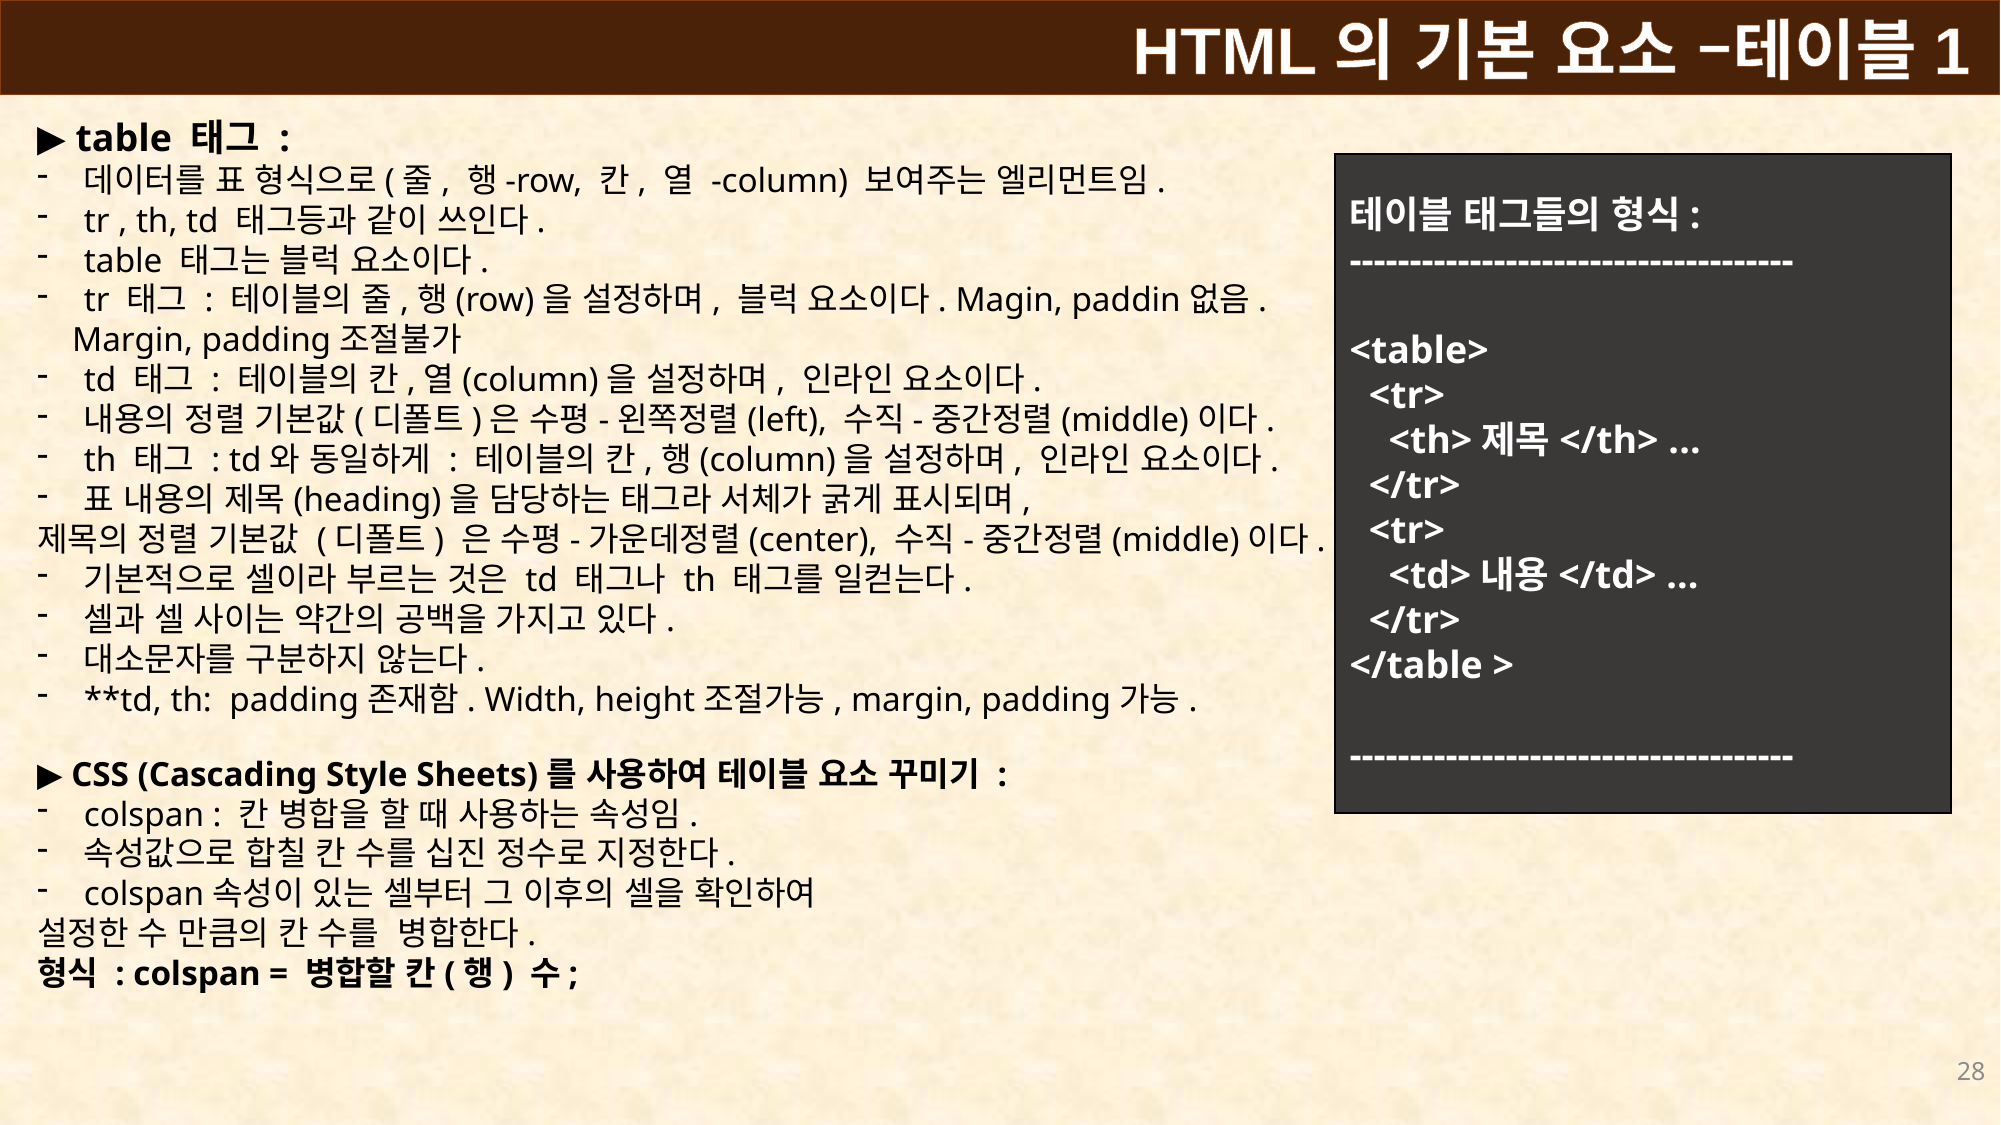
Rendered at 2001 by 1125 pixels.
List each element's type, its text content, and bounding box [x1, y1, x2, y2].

text_box 테이블 태그들의 형식: ------------------------------------- <table> <tr> <th>제목</th> ... </tr> <tr> <td>내용</td> ... </tr> </table > ------------------------------------- [1334, 153, 1952, 814]
slide_number 28 [1550, 1042, 2000, 1103]
picture [0, 0, 2001, 1125]
text_box ▶ table 태그 : 데이터를 표 형식으로(줄, 행-row, 칸, 열 -column) 보여주는 엘리먼트임. tr , th, td 태그등과 같이 쓰인다. table 태그는 블럭 요소이다. tr 태그 : 테이블의 줄,행(row)을 설정하며, 블럭 요소이다. Magin, paddin없음. Margin, padding조절불가 td 태그 : 테이블의 칸,열(column)을 설정하며, 인라인 요소이다. 내용의 정렬 기본값(디폴트)은 수평-왼쪽정렬(left), 수직-중간정렬(middle)이다. th 태그 : td와 동일하게 : 테이블의 칸,행(column)을 설정하며, 인라인 요소이다. 표 내용의 제목(heading)을 담당하는 태그라 서체가 굵게 표시되며, 제목의 정렬 기본값 (디폴트) 은 수평-가운데정렬(center), 수직-중간정렬(middle)이다. 기본적으로 셀이라 부르는 것은 td 태그나 th 태그를 일컫는다. 셀과 셀 사이는 약간의 공백을 가지고 있다. 대소문자를 구분하지 않는다. **td, th: padding존재함. Width, height조절가능, margin, padding가능. ▶ CSS (Cascading Style Sheets)를 사용하여 테이블 요소 꾸미기 : colspan : 칸 병합을 할 때 사용하는 속성임. 속성값으로 합칠 칸 수를 십진 정수로 지정한다. colspan속성이 있는 셀부터 그 이후의 셀을 확인하여 설정한 수 만큼의 칸 수를 병합한다. 형식 : colspan = 병합할 칸(행) 수; [22, 106, 1978, 1035]
text_box HTML의 기본 요소 –테이블1 [0, 0, 2000, 95]
